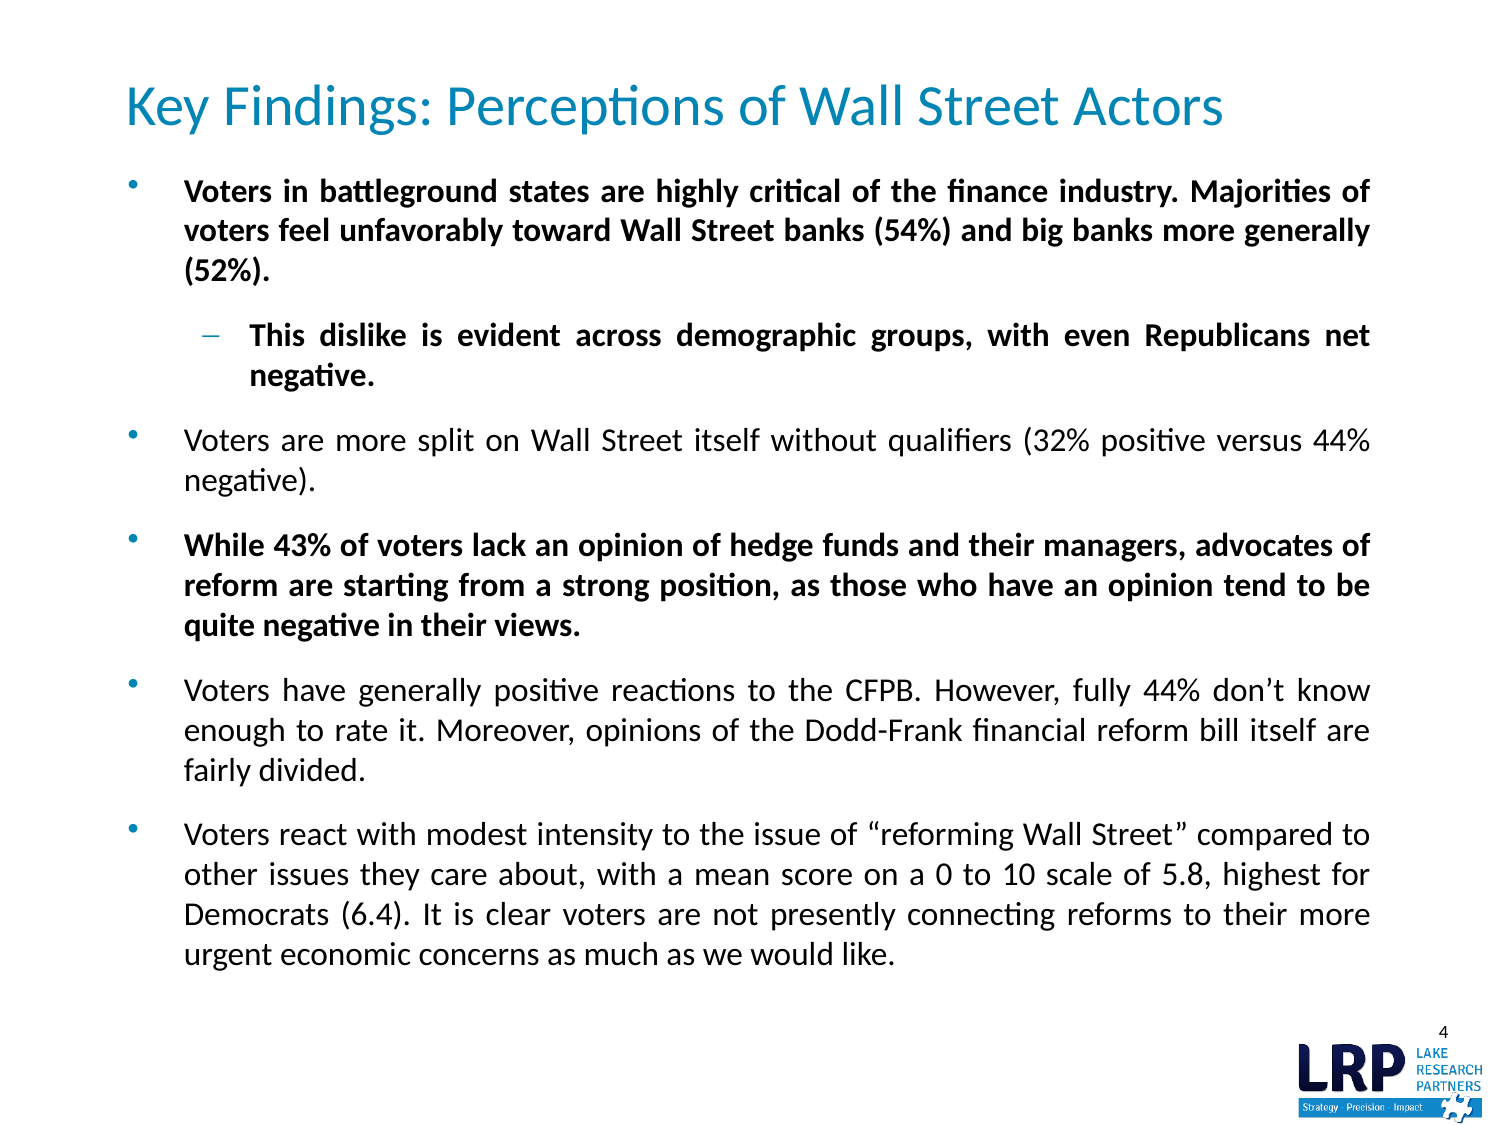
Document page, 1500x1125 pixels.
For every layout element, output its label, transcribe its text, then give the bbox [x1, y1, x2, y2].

footer 4 [1387, 1012, 1500, 1063]
picture [1297, 1043, 1485, 1124]
title Key Findings: Perceptions of Wall Street Actors [111, 50, 1389, 224]
list Voters in battleground states are highly critical of the finance industry. Majorities of voters feel unfavorably toward Wall Street banks (54%) and big banks more generally (52%). This dislike is evident across demographic groups, with even Republicans net negative. Voters are more split on Wall Street itself without qualifiers (32% positive versus 44% negative). While 43% of voters lack an opinion of hedge funds and their managers, advocates of reform are starting from a strong position, as those who have an opinion tend to be quite negative in their views. Voters have generally positive reactions to the CFPB. However, fully 44% don’t know enough to rate it. Moreover, opinions of the Dodd-Frank financial reform bill itself are fairly divided. Voters react with modest intensity to the issue of “reforming Wall Street” compared to other issues they care about, with a mean score on a 0 to 10 scale of 5.8, highest for Democrats (6.4). It is clear voters are not presently connecting reforms to their more urgent economic concerns as much as we would like. [112, 161, 1388, 975]
